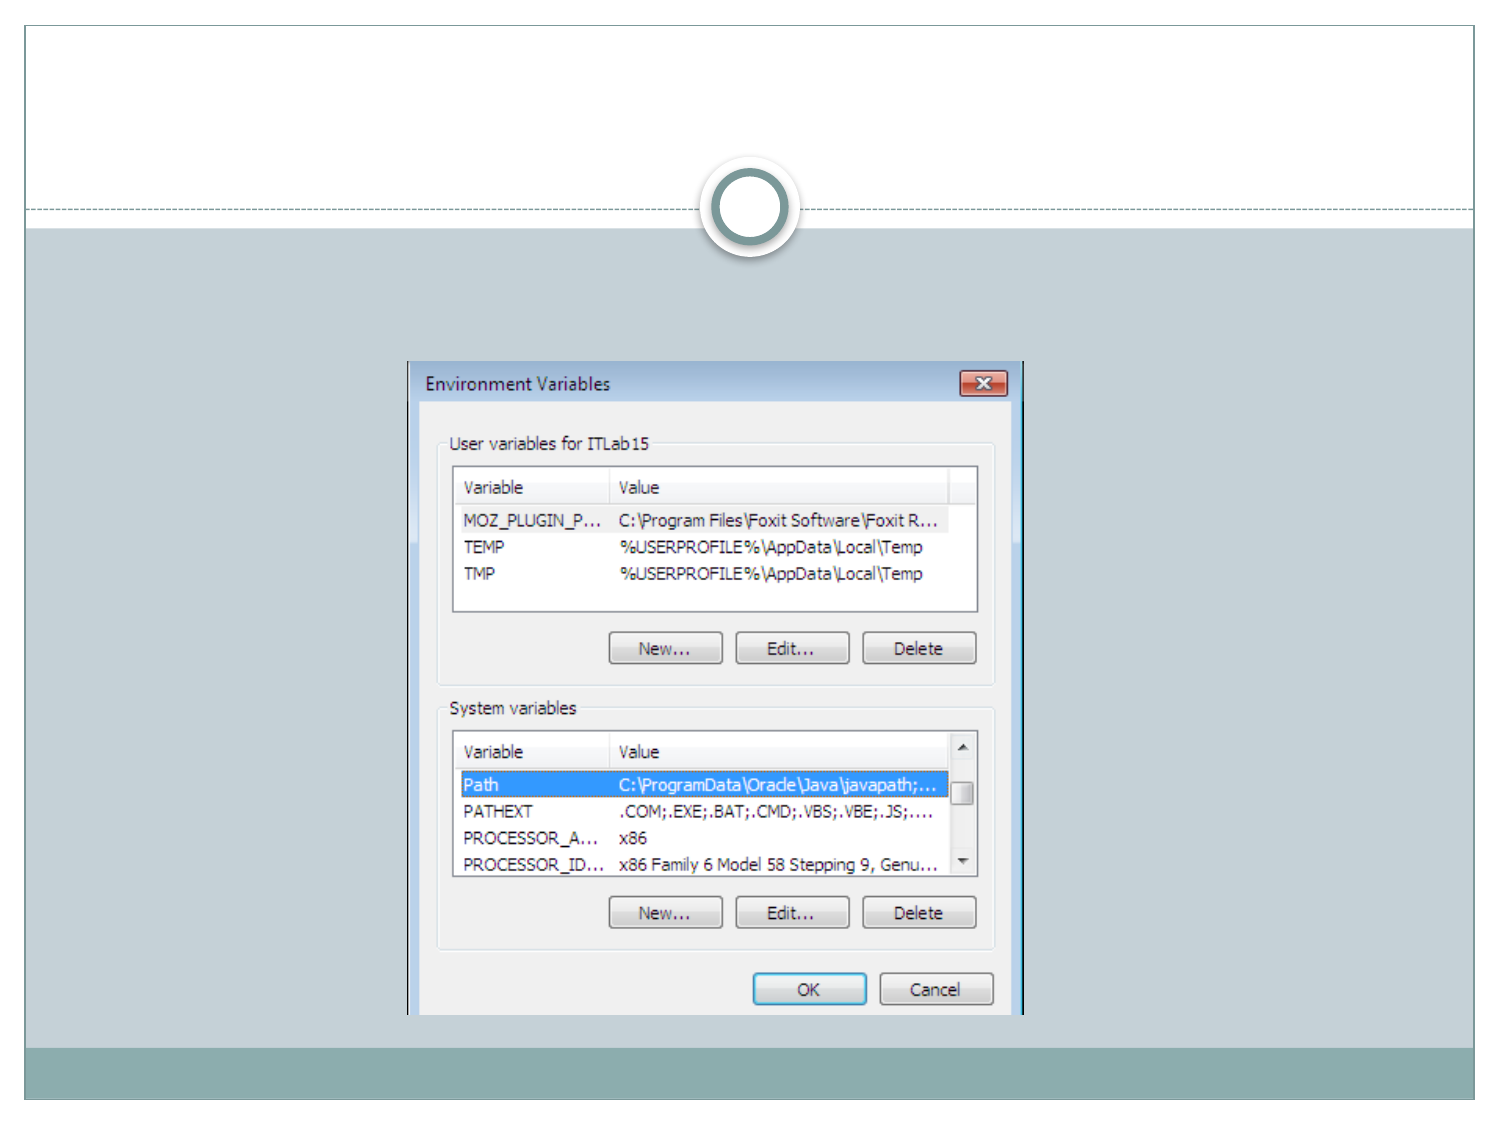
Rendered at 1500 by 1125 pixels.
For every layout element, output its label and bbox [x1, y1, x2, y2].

picture [407, 361, 1024, 1016]
